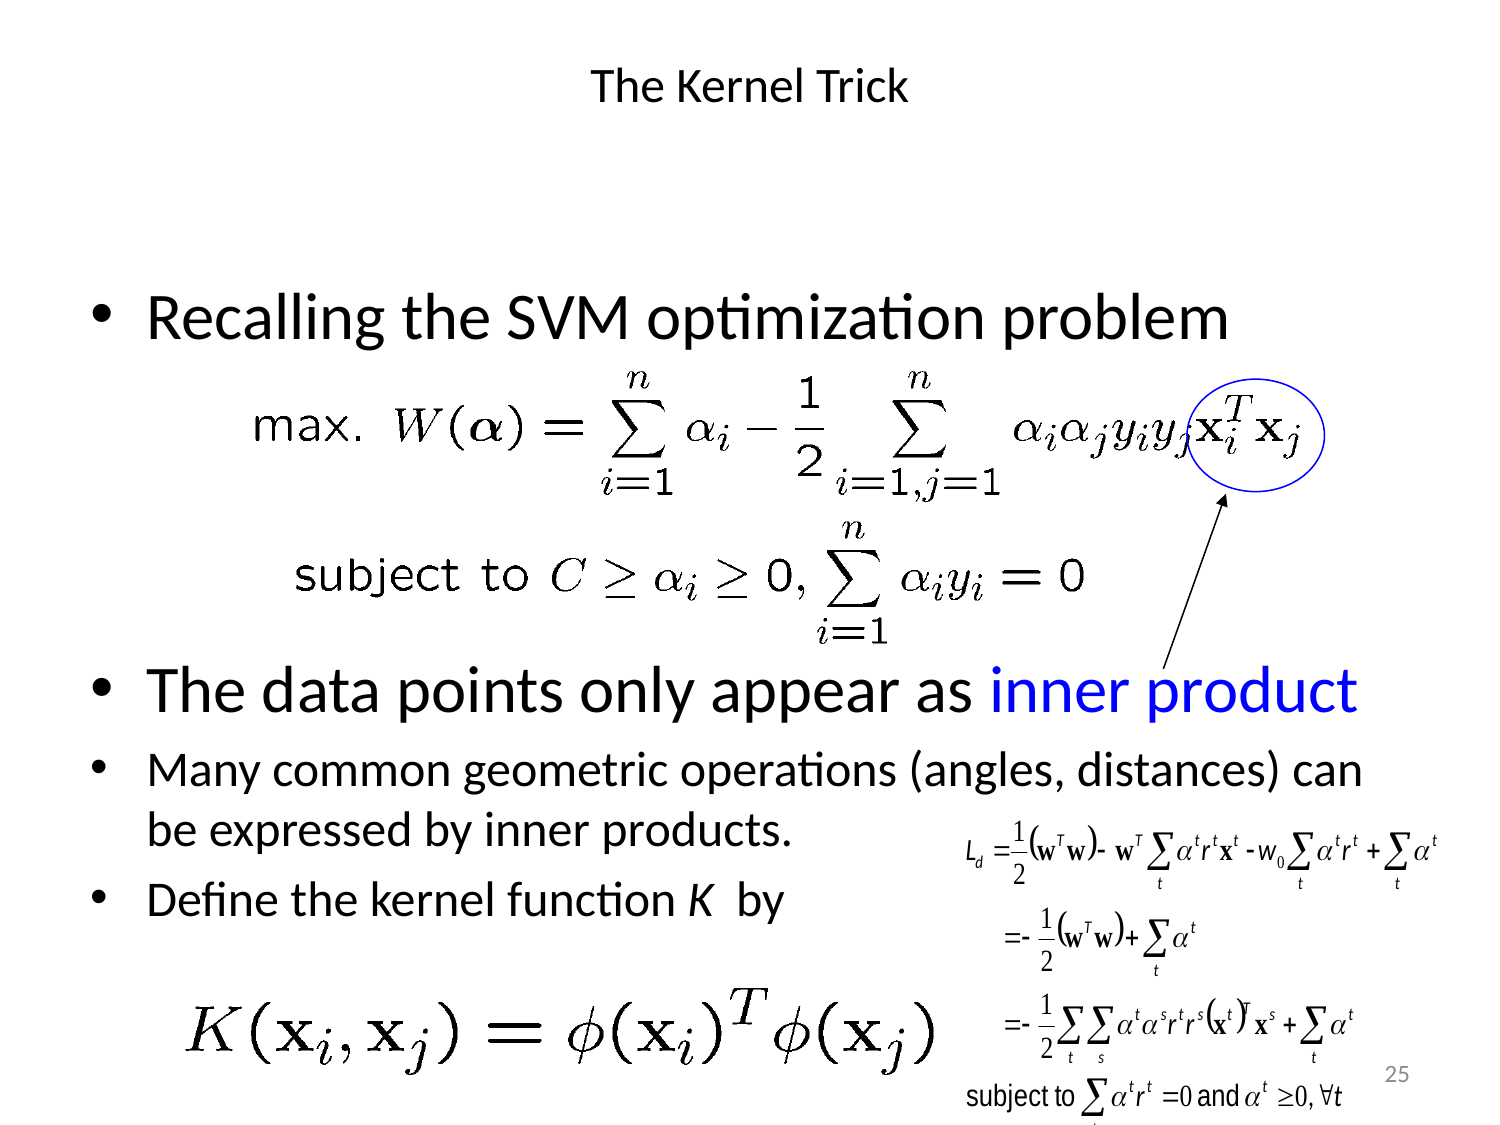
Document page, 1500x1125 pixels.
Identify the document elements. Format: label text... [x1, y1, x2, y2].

picture [253, 369, 1301, 504]
list Recalling the SVM optimization problem The data points only appear as inner product Many common geometric operations (angles, distances) can be expressed by inner products. Define the kernel function K by [75, 264, 1425, 1125]
picture [294, 519, 1084, 646]
text_box [1307, 397, 1325, 473]
title The Kernel Trick [75, 45, 1425, 120]
picture [182, 987, 936, 1076]
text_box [962, 812, 1445, 1125]
